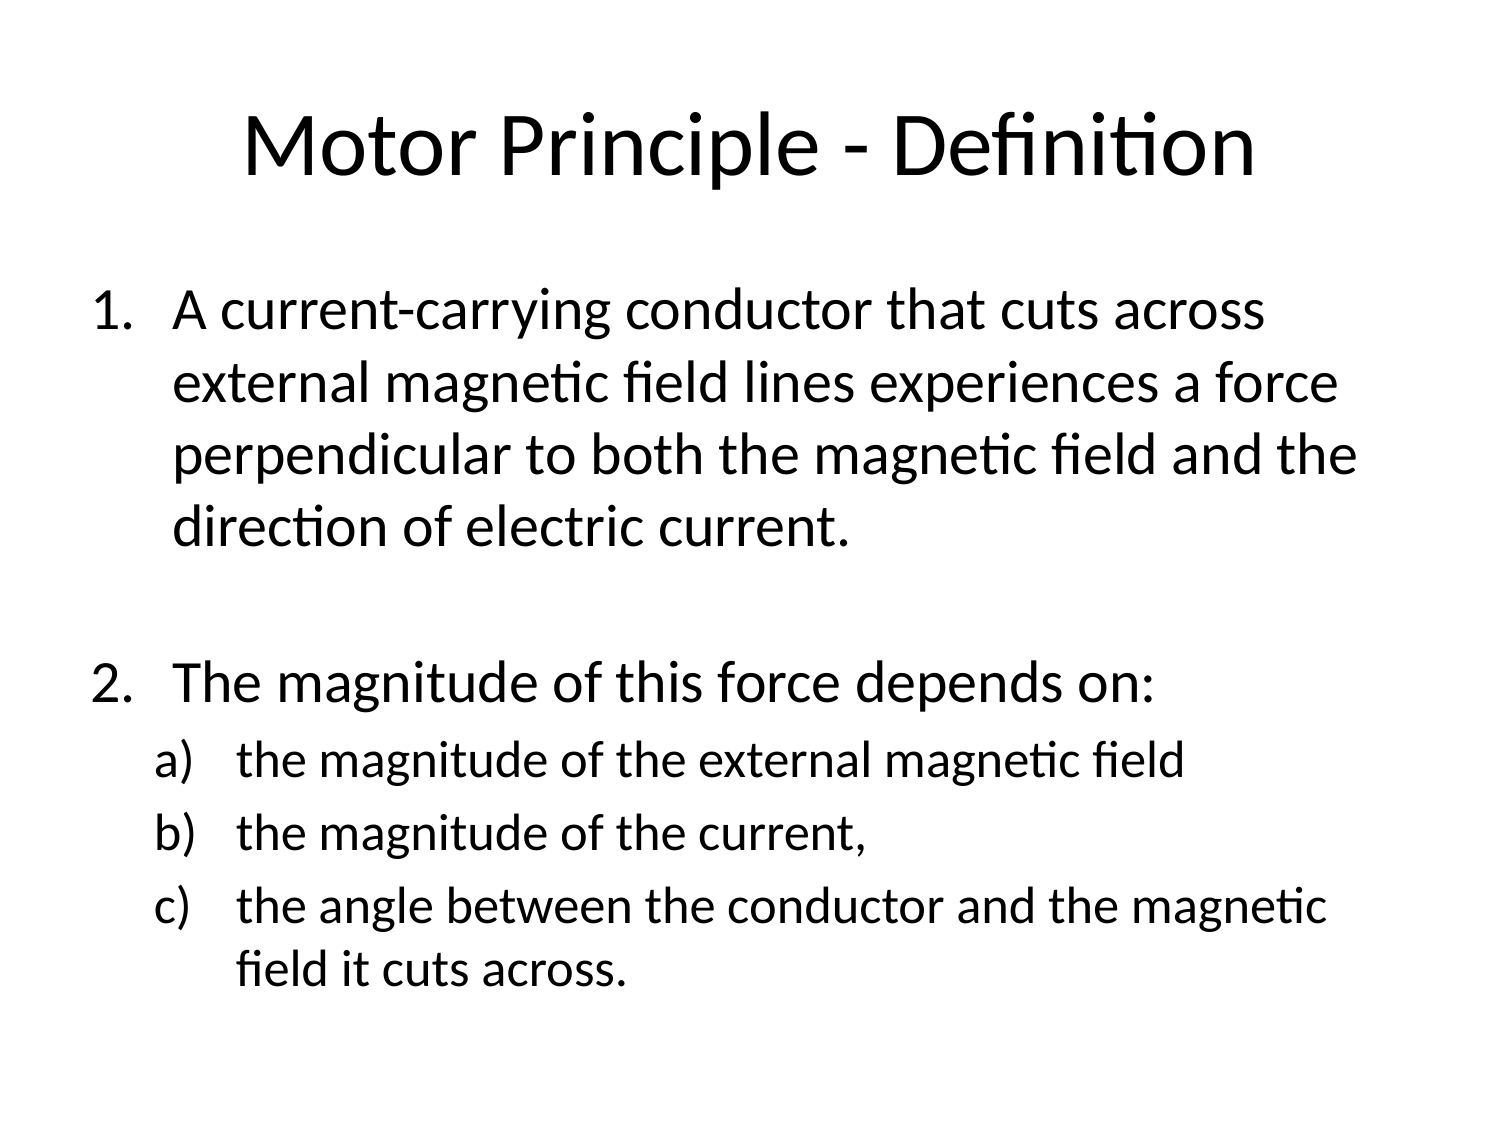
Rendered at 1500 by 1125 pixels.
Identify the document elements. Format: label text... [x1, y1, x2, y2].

list A current-carrying conductor that cuts across external magnetic field lines experiences a force perpendicular to both the magnetic field and the direction of electric current. The magnitude of this force depends on: the magnitude of the external magnetic field the magnitude of the current, the angle between the conductor and the magnetic field it cuts across. [75, 262, 1425, 1005]
title Motor Principle - Definition [75, 45, 1425, 233]
